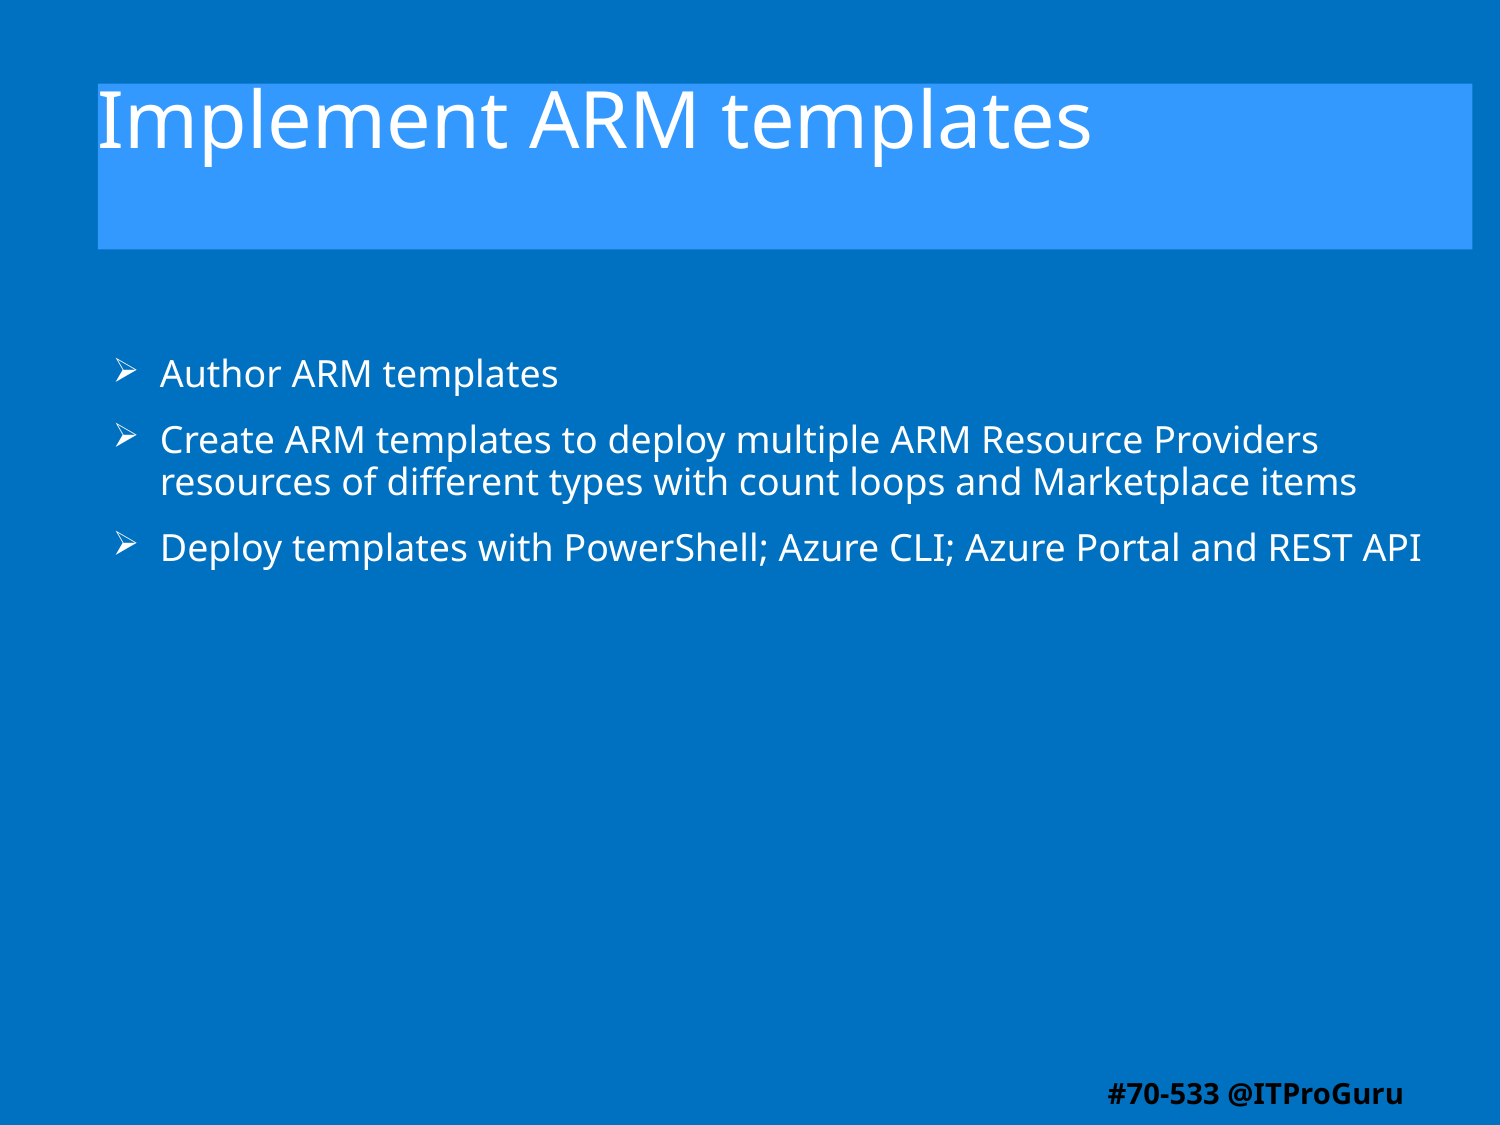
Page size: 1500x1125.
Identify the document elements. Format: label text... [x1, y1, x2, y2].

subtitle Author ARM templates Create ARM templates to deploy multiple ARM Resource Providers resources of different types with count loops and Marketplace items Deploy templates with PowerShell; Azure CLI; Azure Portal and REST API [97, 345, 1473, 958]
title Implement ARM templates [97, 83, 1473, 250]
